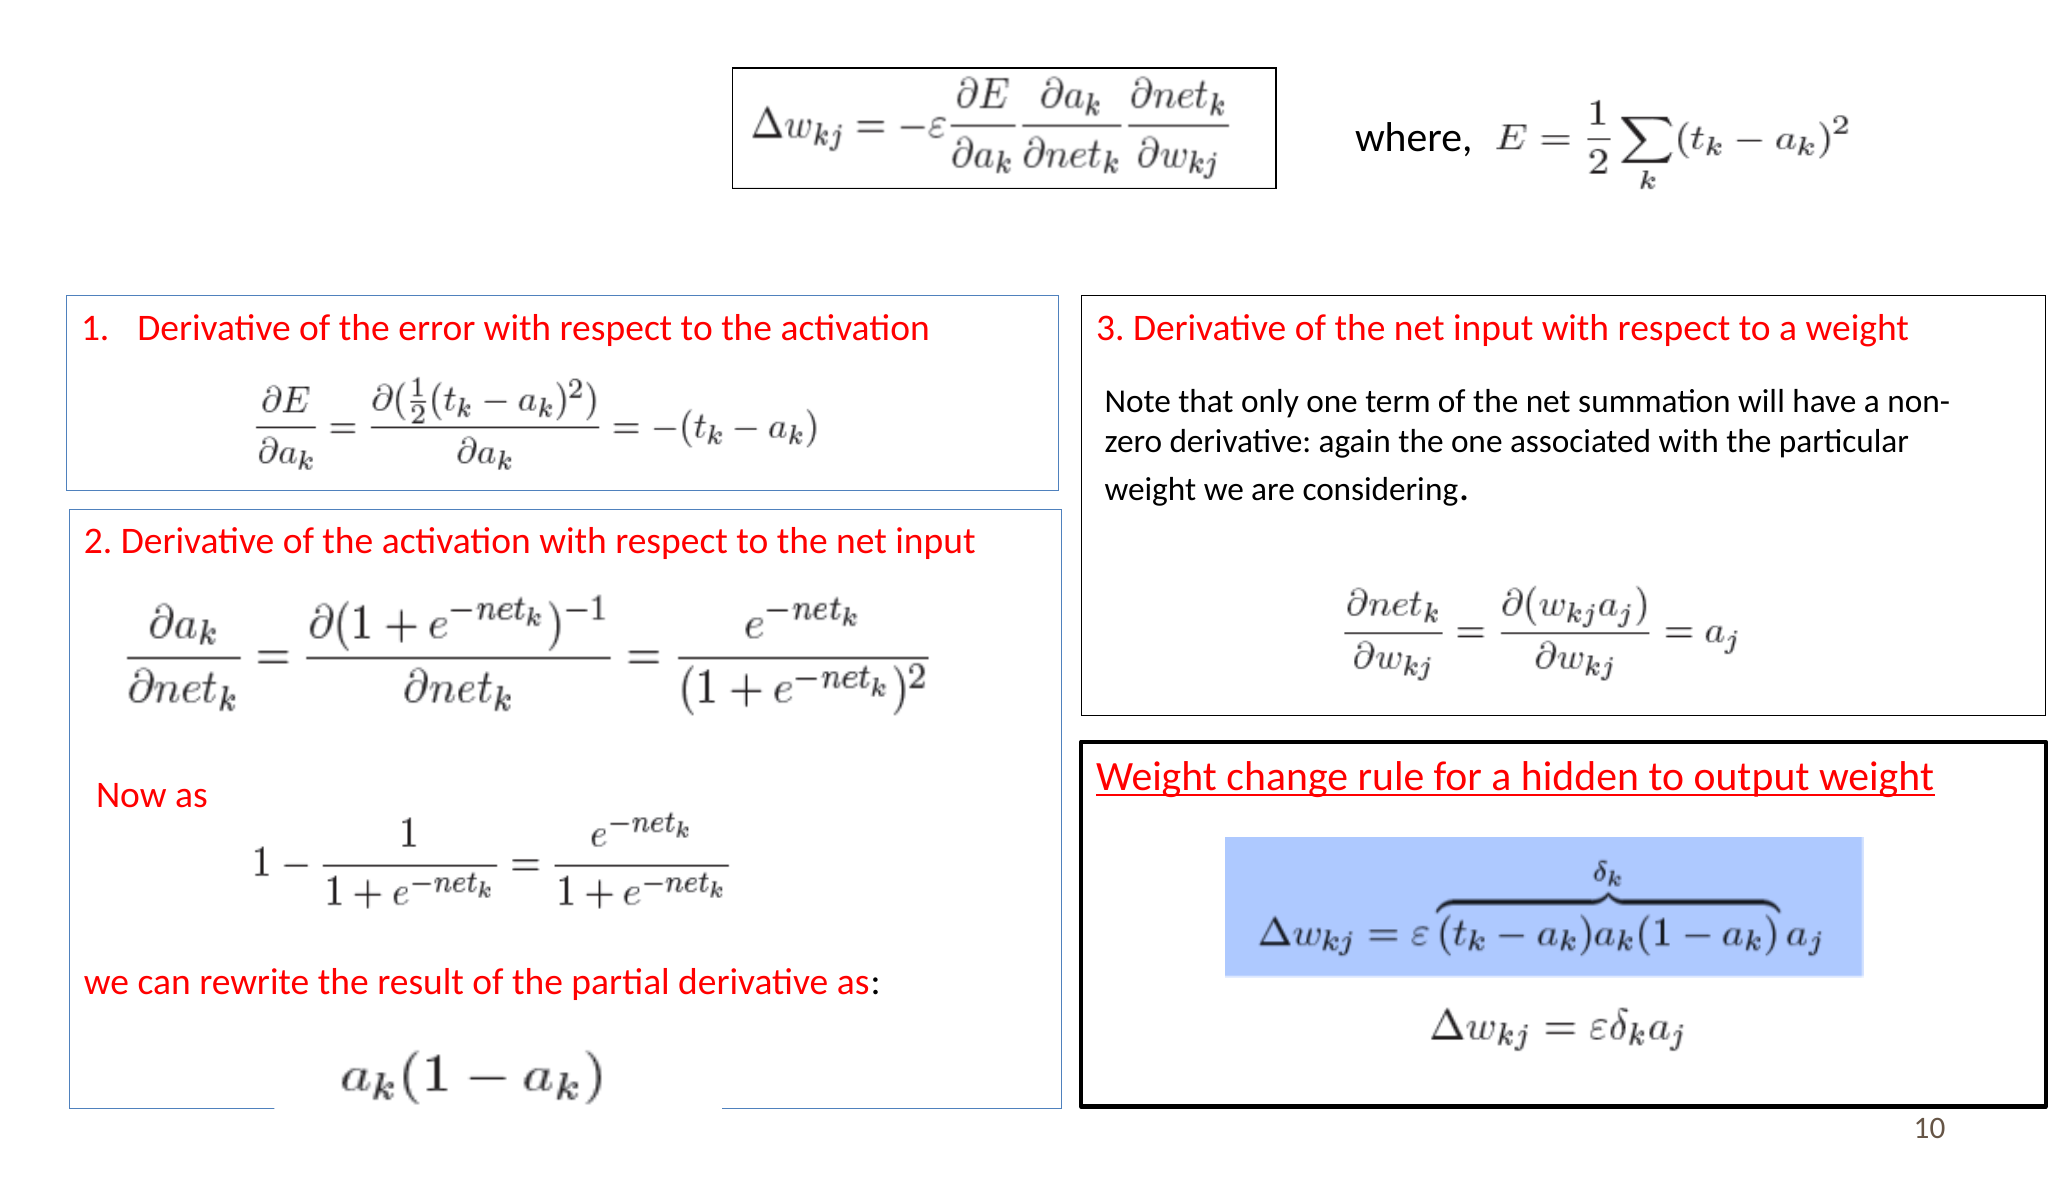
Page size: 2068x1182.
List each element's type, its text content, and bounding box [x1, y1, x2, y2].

picture [274, 1033, 723, 1115]
slide_number 10 [1481, 1107, 1964, 1158]
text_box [1339, 85, 1884, 203]
text_box 2. Derivative of the activation with respect to the net input [69, 509, 1062, 949]
text_box Weight change rule for a hidden to output weight [1081, 741, 2046, 1107]
text_box 2. Derivative of the activation with respect to the net input [69, 1010, 1062, 1109]
picture [733, 68, 1276, 188]
picture [89, 585, 983, 728]
picture [220, 806, 757, 917]
text_box Derivative of the error with respect to the activation [66, 295, 1059, 491]
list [217, 371, 855, 479]
picture [1403, 986, 1736, 1081]
text_box we can rewrite the result of the partial derivative as: [69, 949, 1081, 1010]
picture [1224, 837, 1864, 978]
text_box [1080, 295, 2046, 721]
text_box Now as [81, 762, 806, 823]
